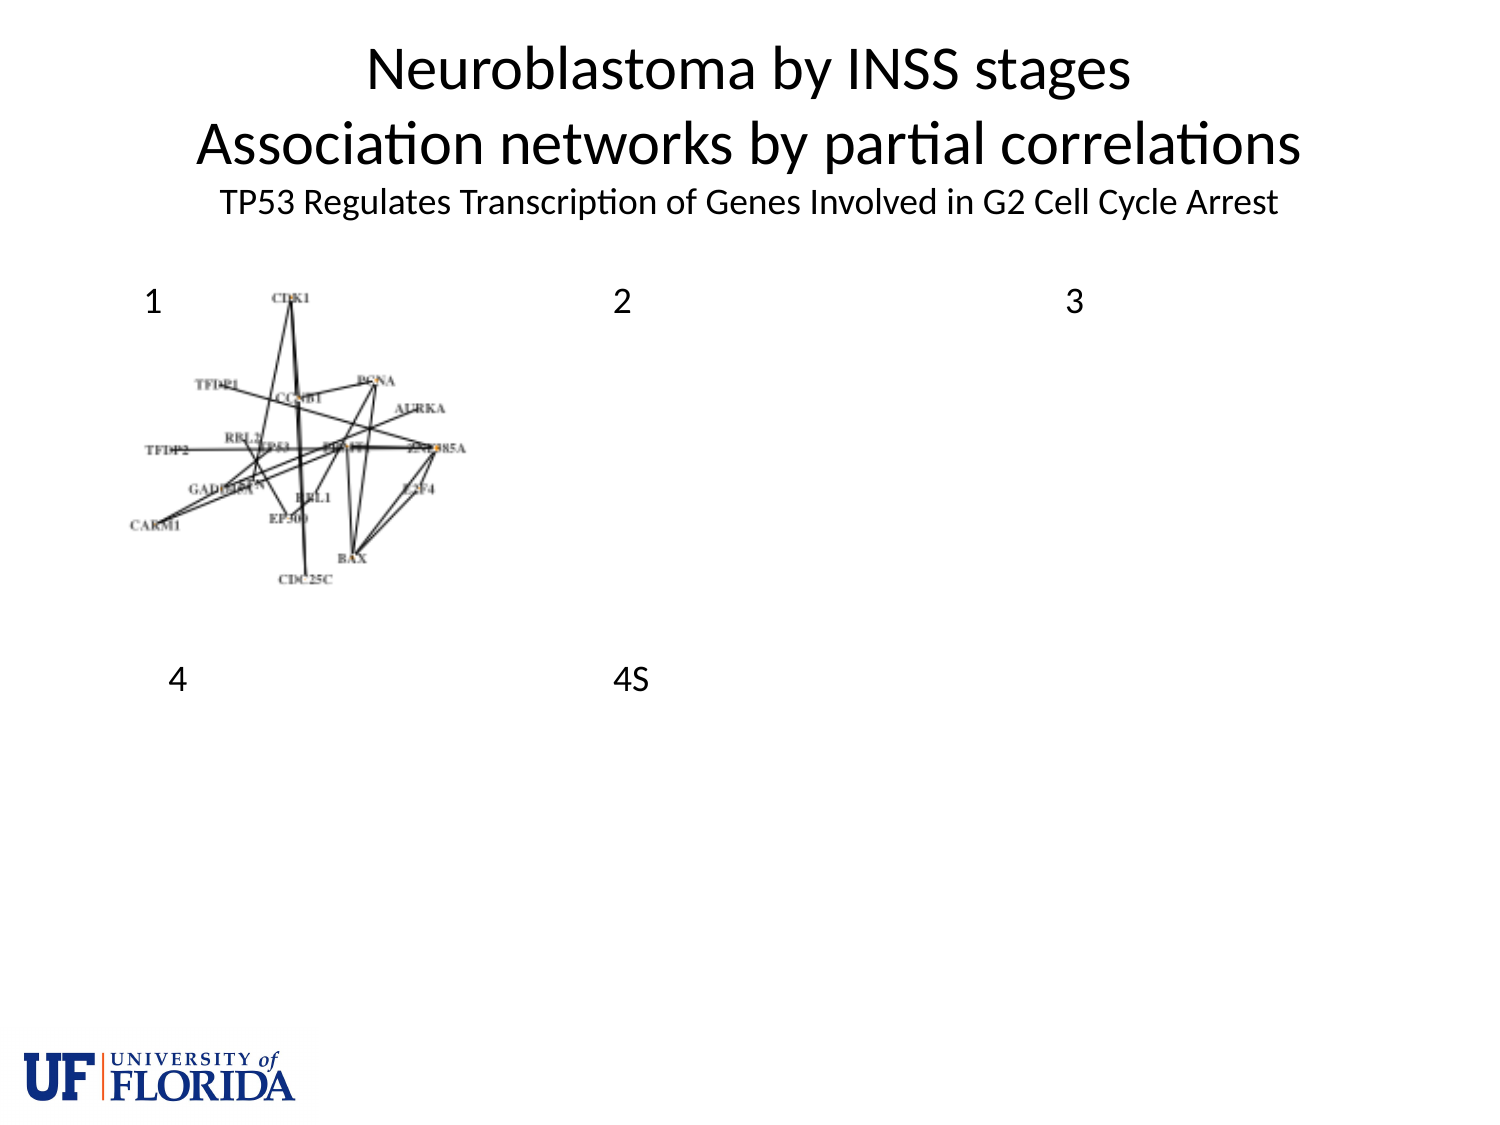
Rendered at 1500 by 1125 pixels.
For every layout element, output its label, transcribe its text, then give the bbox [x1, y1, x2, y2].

text_box 4 [153, 647, 203, 707]
title Neuroblastoma by INSS stages Association networks by partial correlations TP53 Regulates Transcription of Genes Involved in G2 Cell Cycle Arrest [74, 42, 1425, 253]
picture [0, 1027, 319, 1125]
picture [42, 268, 503, 602]
text_box 3 [1050, 268, 1099, 329]
text_box 4S [598, 647, 665, 707]
text_box 2 [598, 268, 647, 329]
